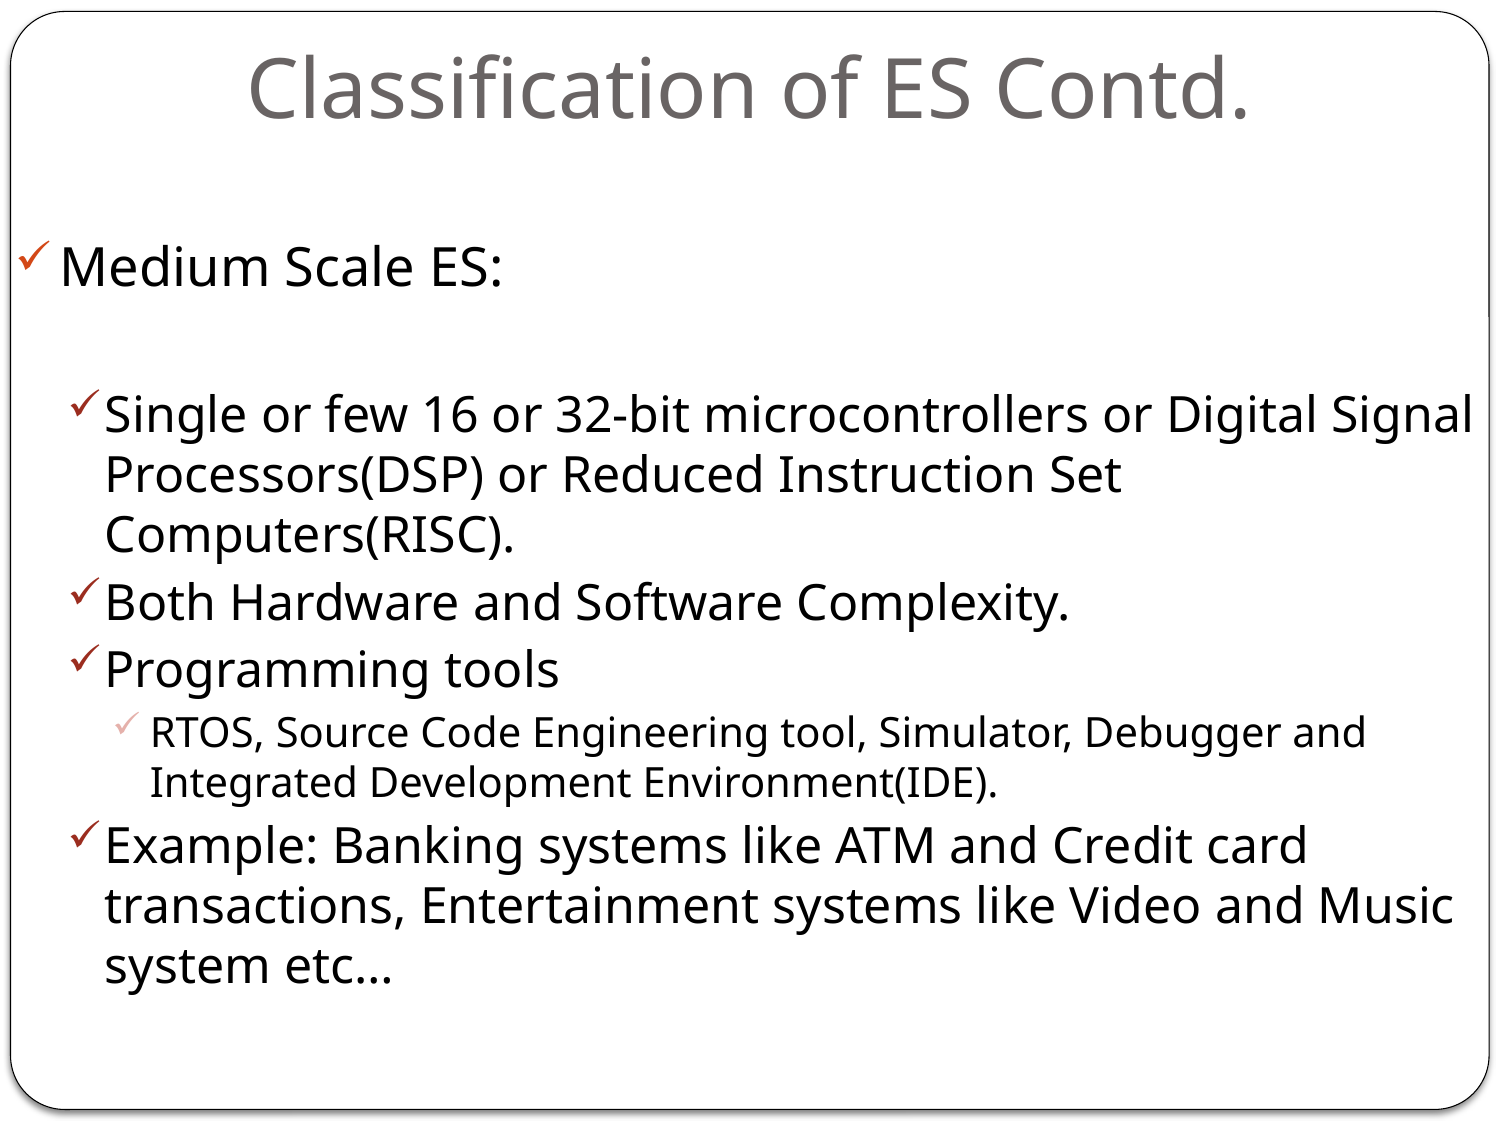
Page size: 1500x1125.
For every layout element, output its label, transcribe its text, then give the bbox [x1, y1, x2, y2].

list Medium Scale ES: Single or few 16 or 32-bit microcontrollers or Digital Signal Processors(DSP) or Reduced Instruction Set Computers(RISC). Both Hardware and Software Complexity. Programming tools RTOS, Source Code Engineering tool, Simulator, Debugger and Integrated Development Environment(IDE). Example: Banking systems like ATM and Credit card transactions, Entertainment systems like Video and Music system etc… [0, 224, 1500, 1125]
title Classification of ES Contd. [0, 0, 1500, 150]
